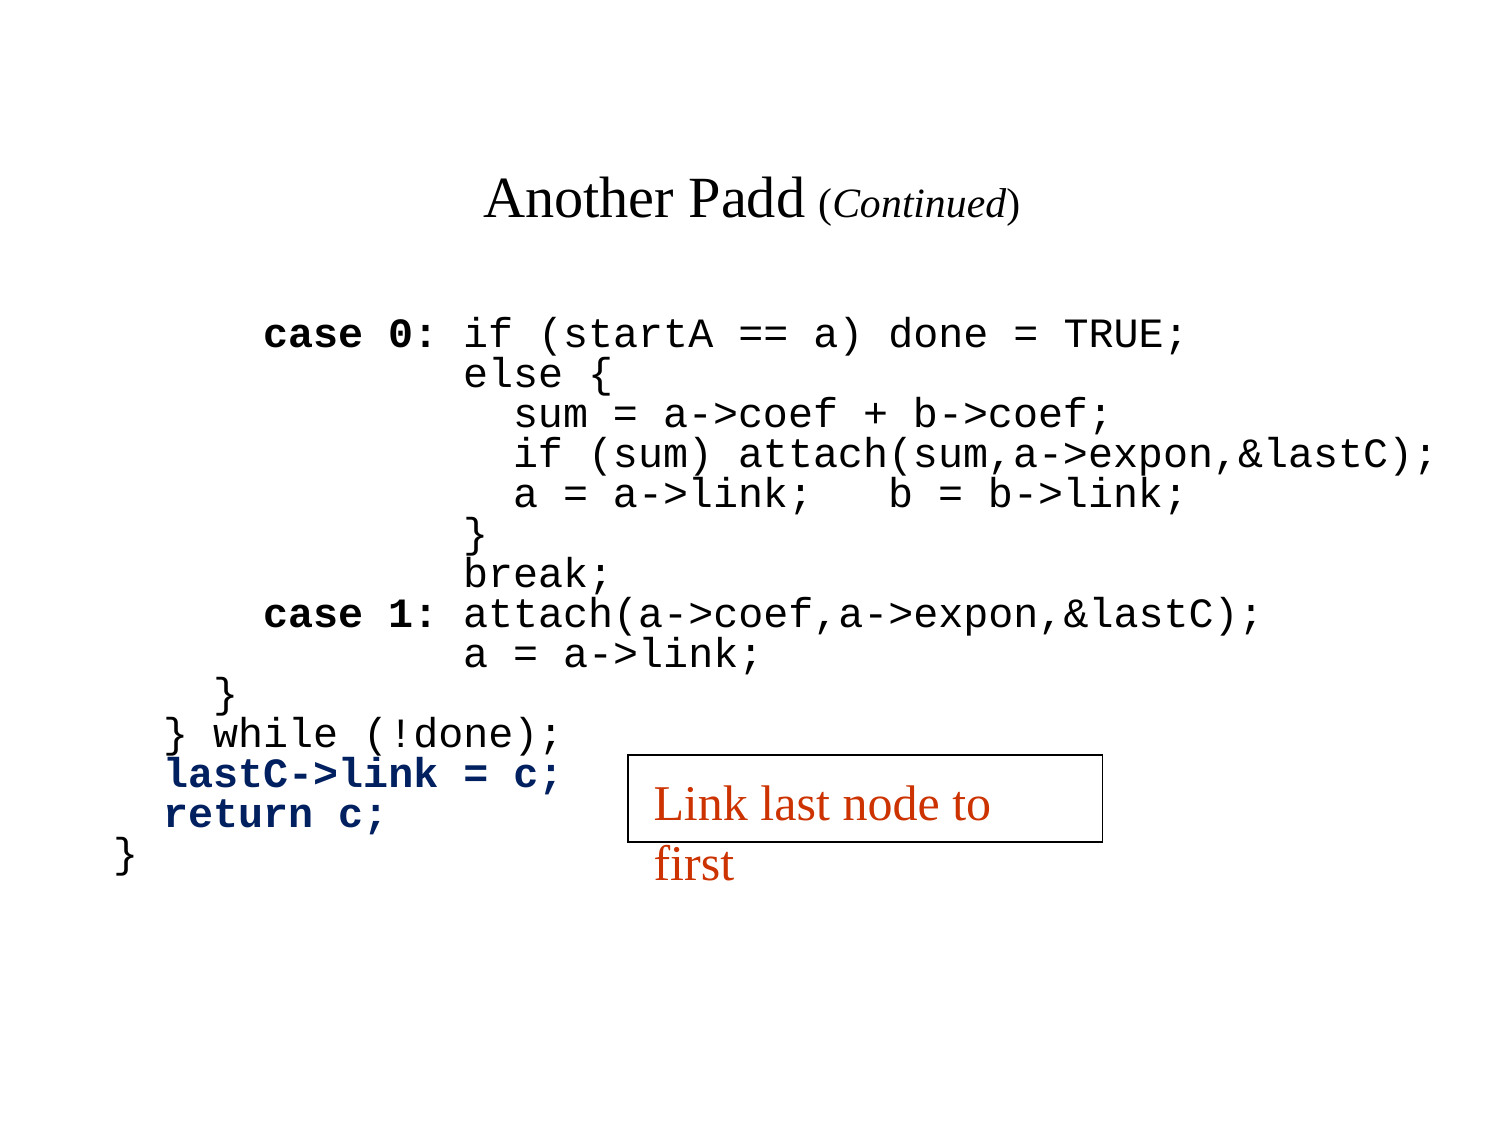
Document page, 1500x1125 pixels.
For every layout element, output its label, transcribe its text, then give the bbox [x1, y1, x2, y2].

text_box [627, 755, 1103, 842]
text_box Link last node to first [638, 842, 1099, 898]
text_box case 0: if (startA == a) done = TRUE; else { sum = a->coef + b->coef; if (sum) attach(sum,a->expon,&lastC); a = a->link; b = b->link; } break; case 1: attach(a->coef,a->expon,&lastC); a = a->link; } } while (!done); lastC->link = c; return c; } [98, 308, 1500, 1035]
text_box Another Padd (Continued) [61, 99, 1443, 288]
